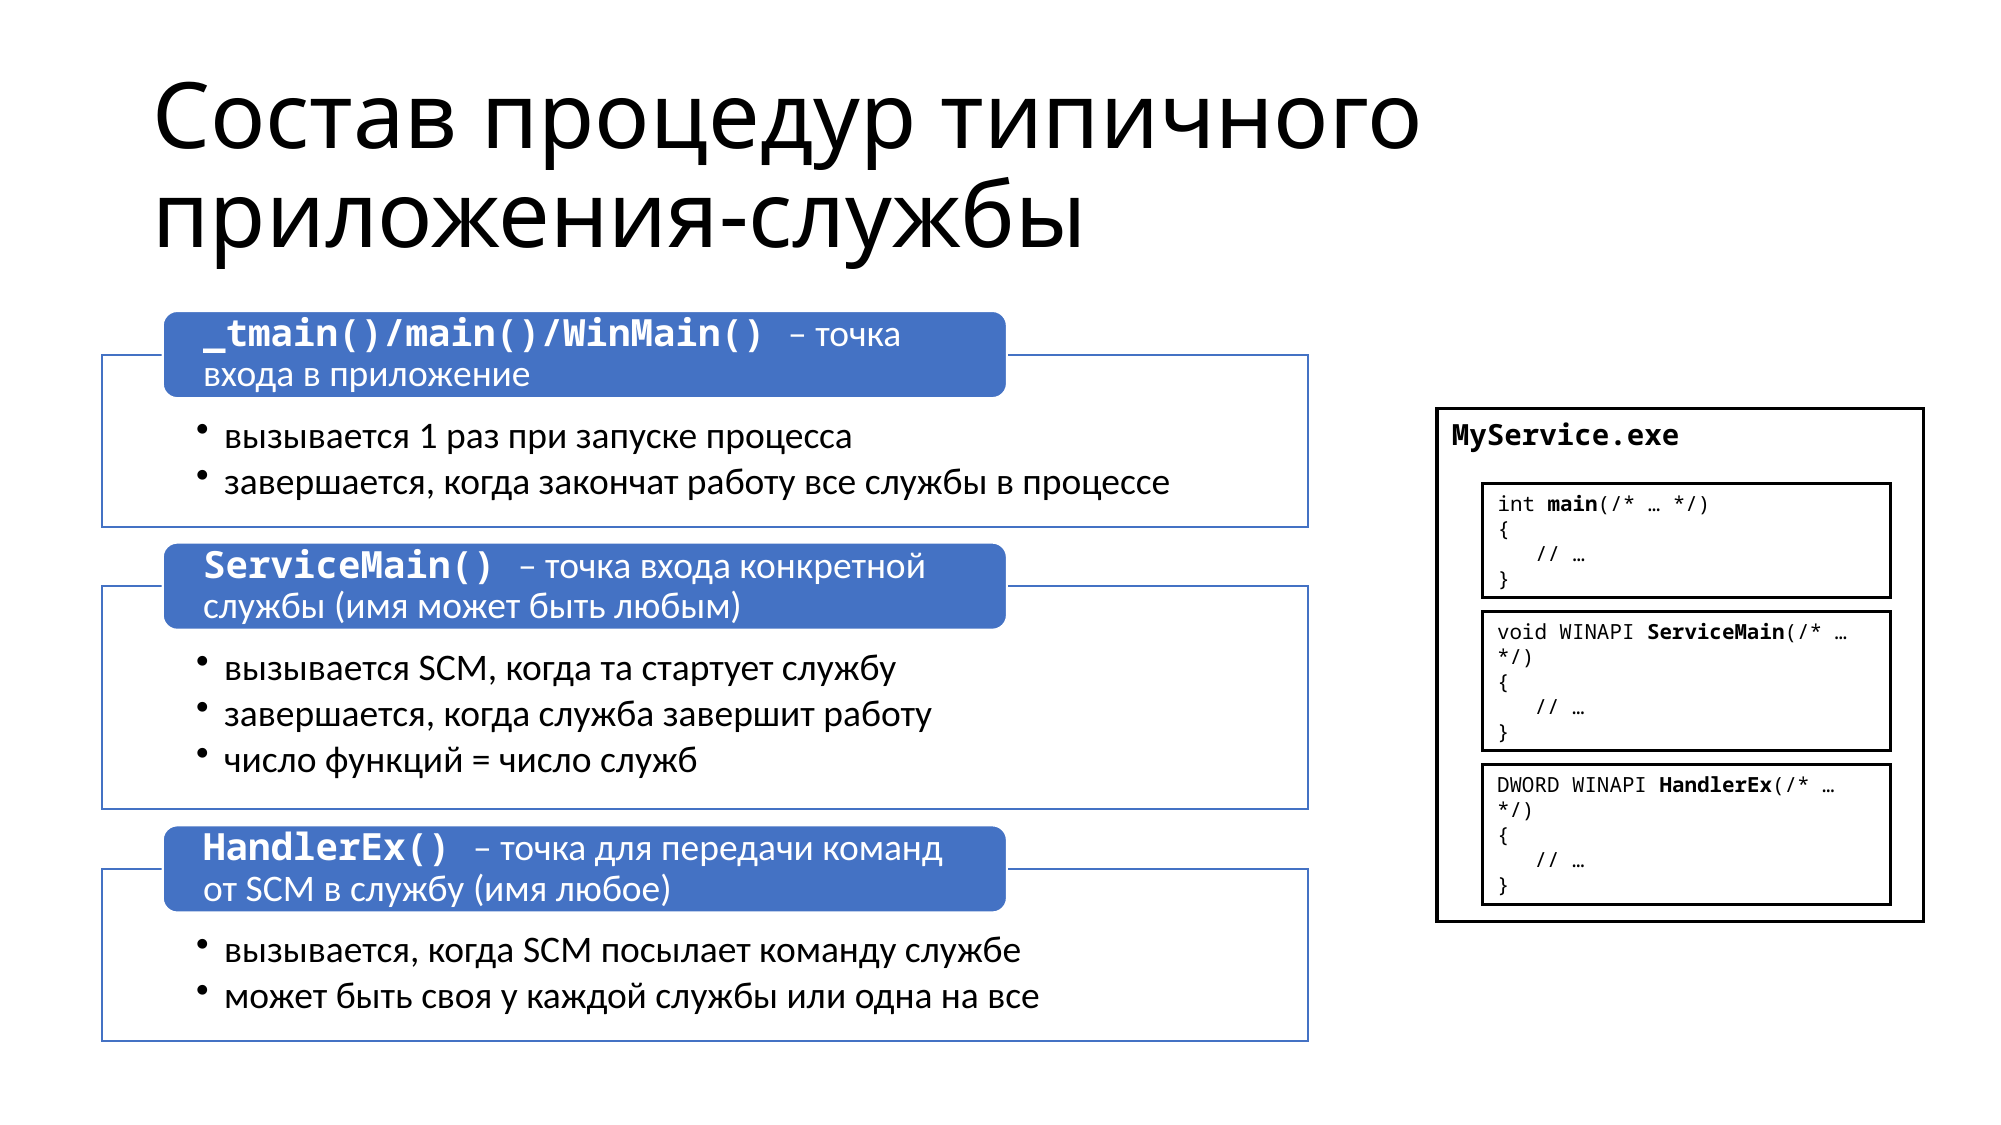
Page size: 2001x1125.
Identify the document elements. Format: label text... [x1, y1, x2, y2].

text_box void WINAPI ServiceMain(/* … */) { // … } [1481, 610, 1892, 752]
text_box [102, 305, 1309, 1047]
text_box int main(/* … */) { // … } [1482, 482, 1891, 599]
text_box DWORD WINAPI HandlerEx(/* … */) { // … } [1481, 763, 1892, 905]
text_box MyService.exe [1436, 408, 1925, 923]
title Состав процедур типичного приложения-службы [137, 59, 1863, 278]
